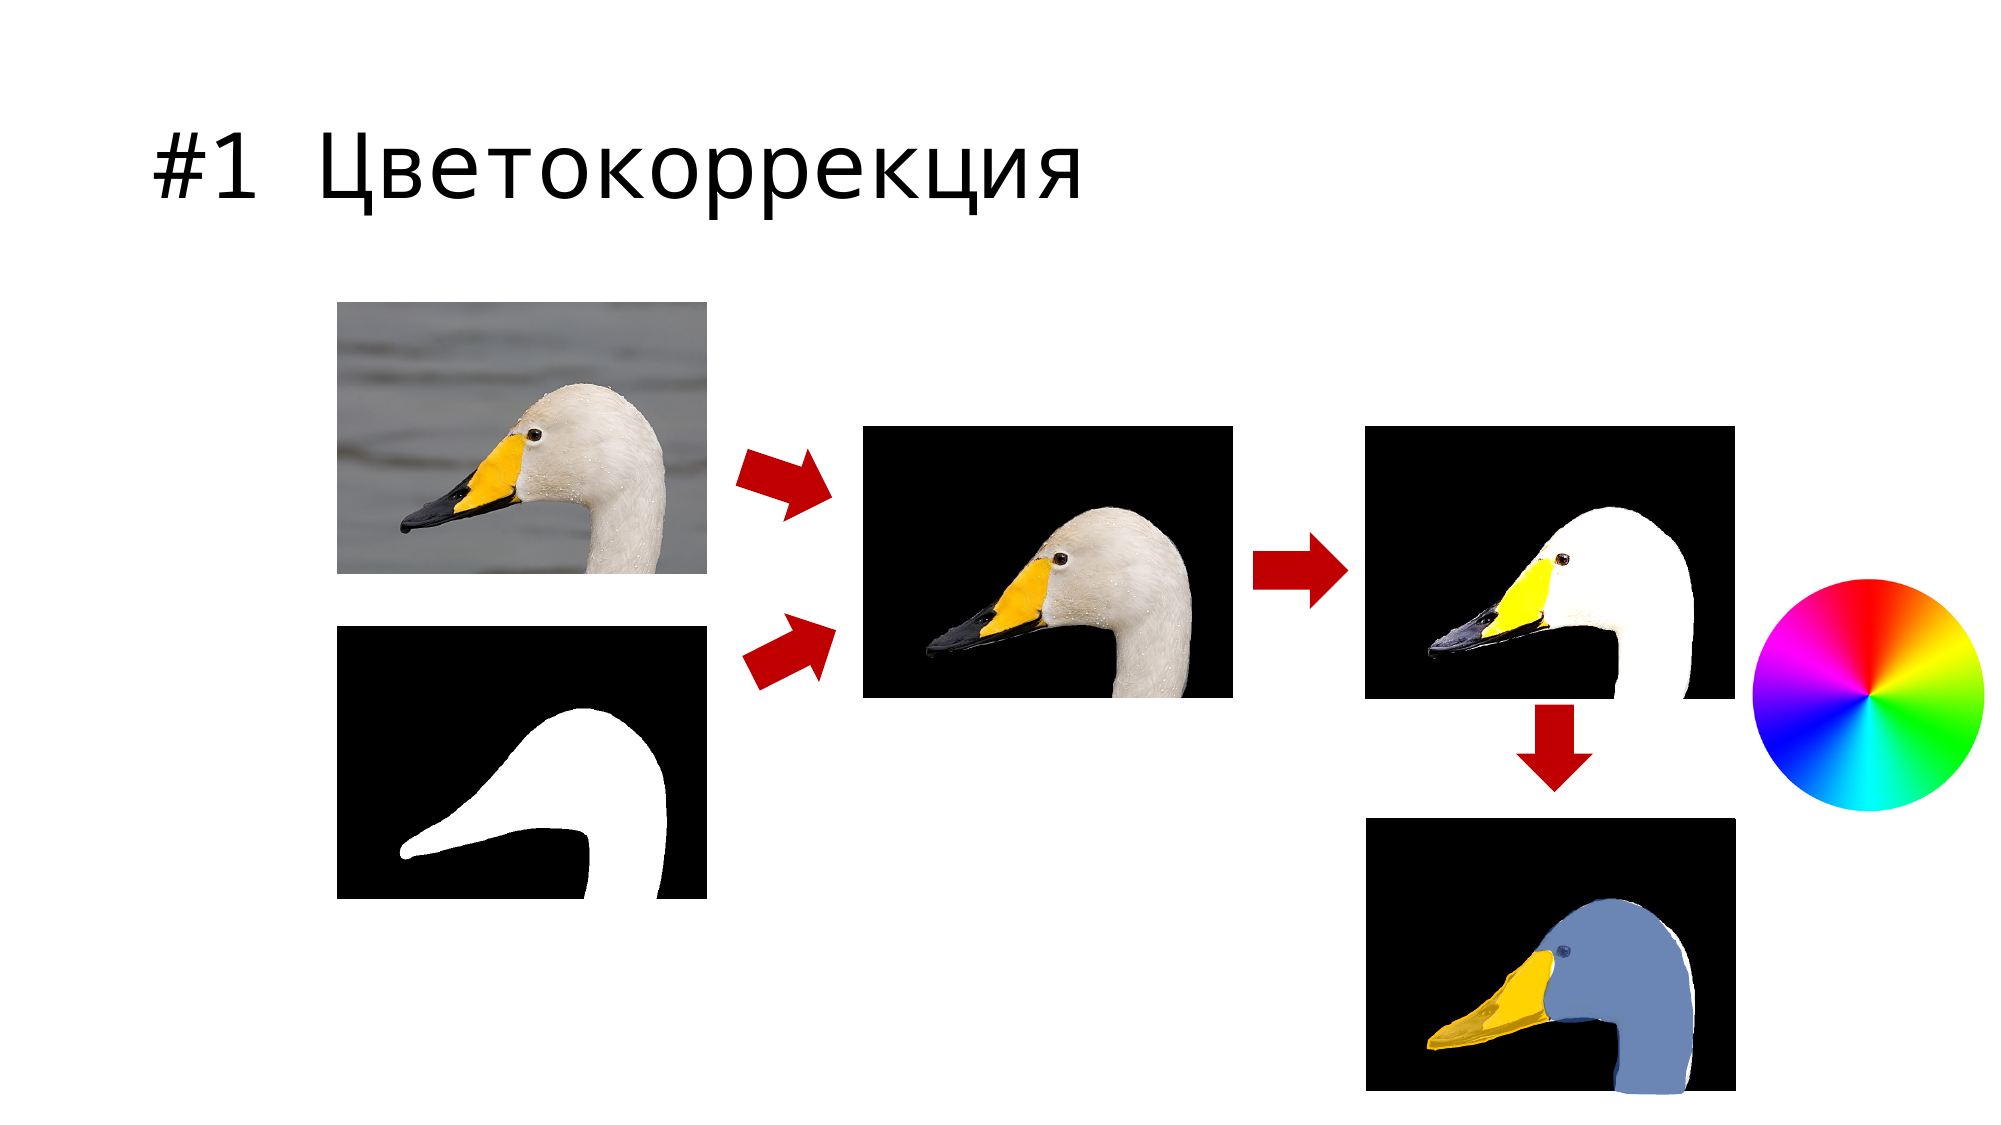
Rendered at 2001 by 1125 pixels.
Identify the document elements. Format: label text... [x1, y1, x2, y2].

picture [337, 626, 707, 899]
picture [863, 425, 1233, 698]
text_box [734, 445, 834, 524]
text_box [1513, 703, 1596, 794]
text_box [1252, 529, 1350, 612]
picture [1365, 426, 2000, 819]
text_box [1366, 818, 1736, 1095]
text_box [740, 611, 838, 692]
picture [337, 302, 707, 574]
title #1 Цветокоррекция [137, 59, 1863, 278]
